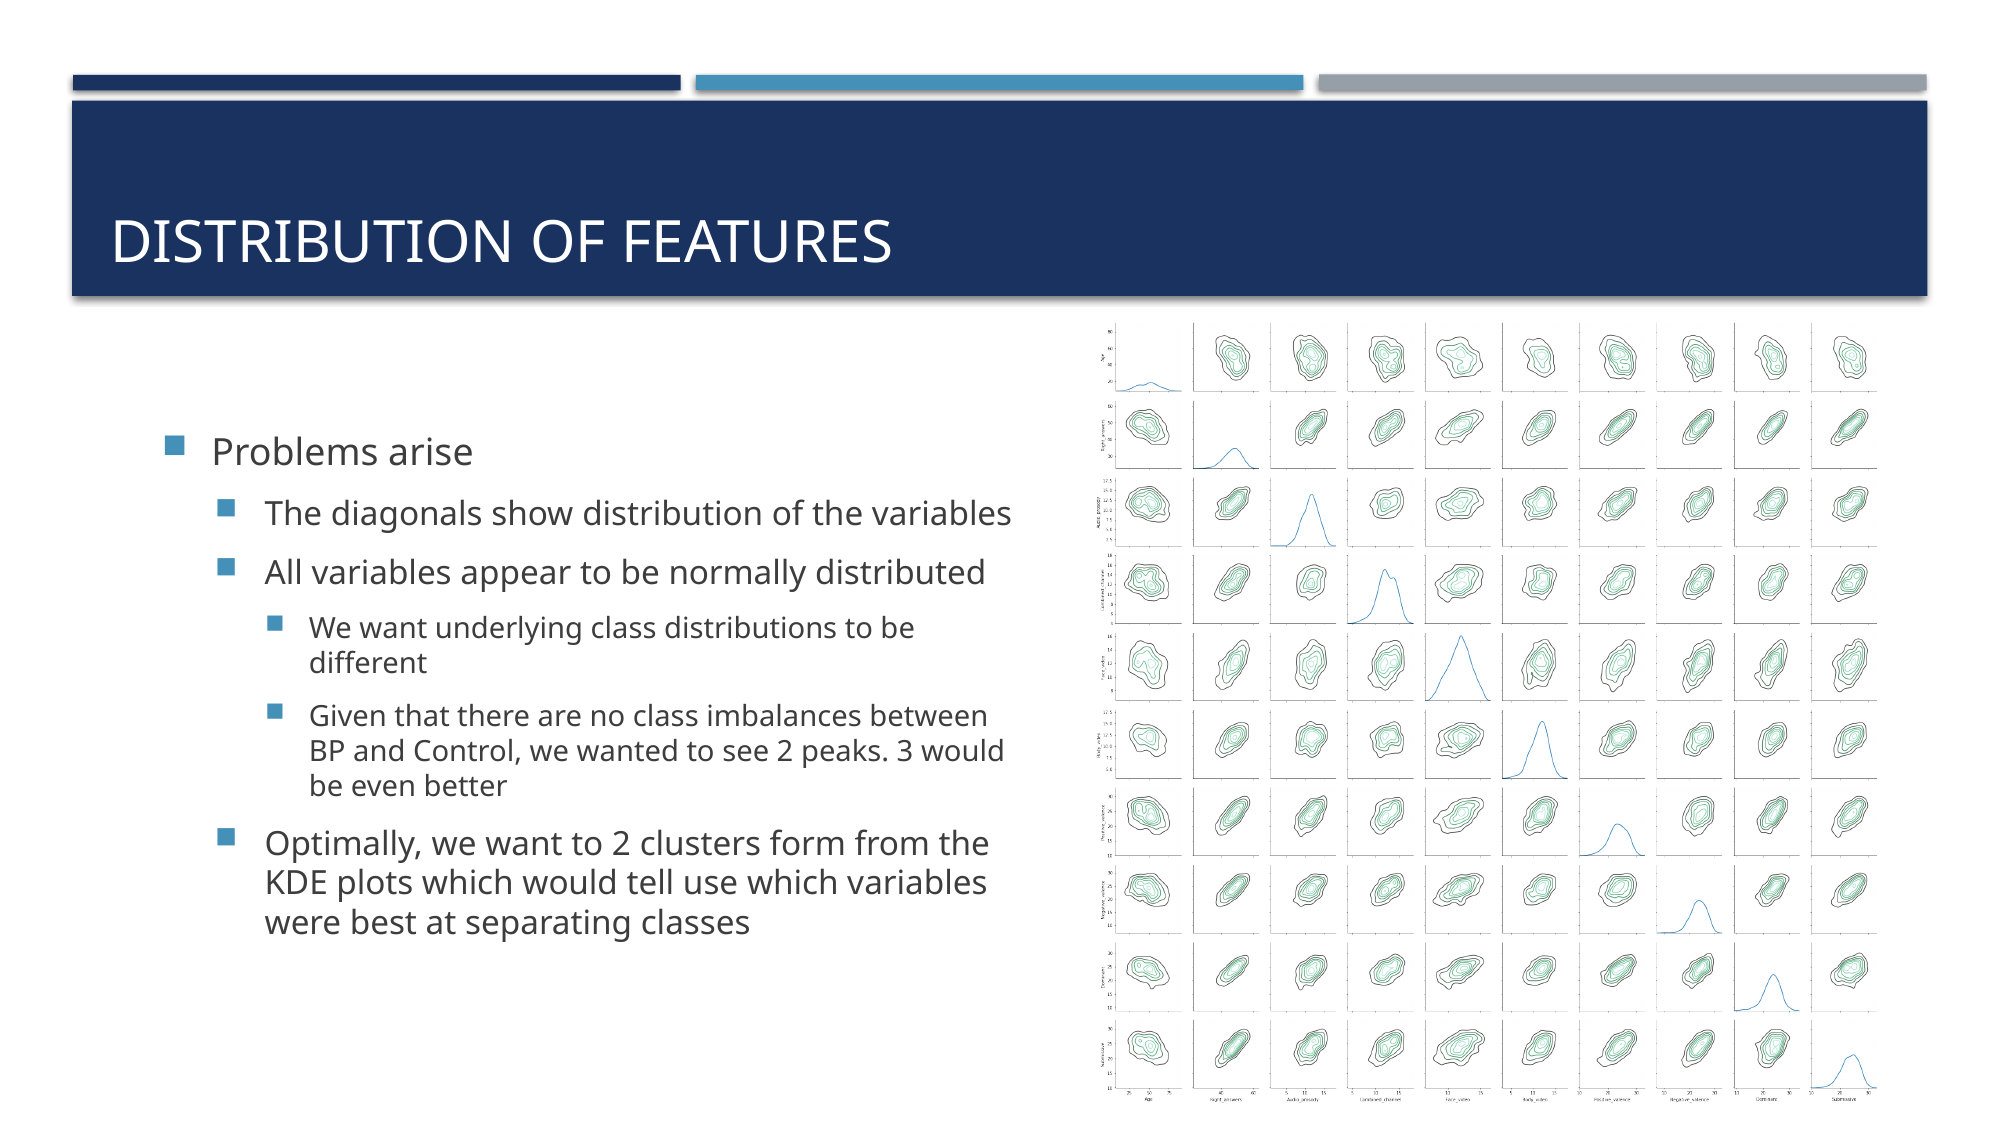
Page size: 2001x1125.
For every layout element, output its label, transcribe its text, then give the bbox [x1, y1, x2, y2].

title Distribution of features [95, 115, 1905, 282]
list Problems arise The diagonals show distribution of the variables All variables appear to be normally distributed We want underlying class distributions to be different Given that there are no class imbalances between BP and Control, we wanted to see 2 peaks. 3 would be even better Optimally, we want to 2 clusters form from the KDE plots which would tell use which variables were best at separating classes [146, 310, 1038, 1112]
picture [1092, 317, 1881, 1105]
